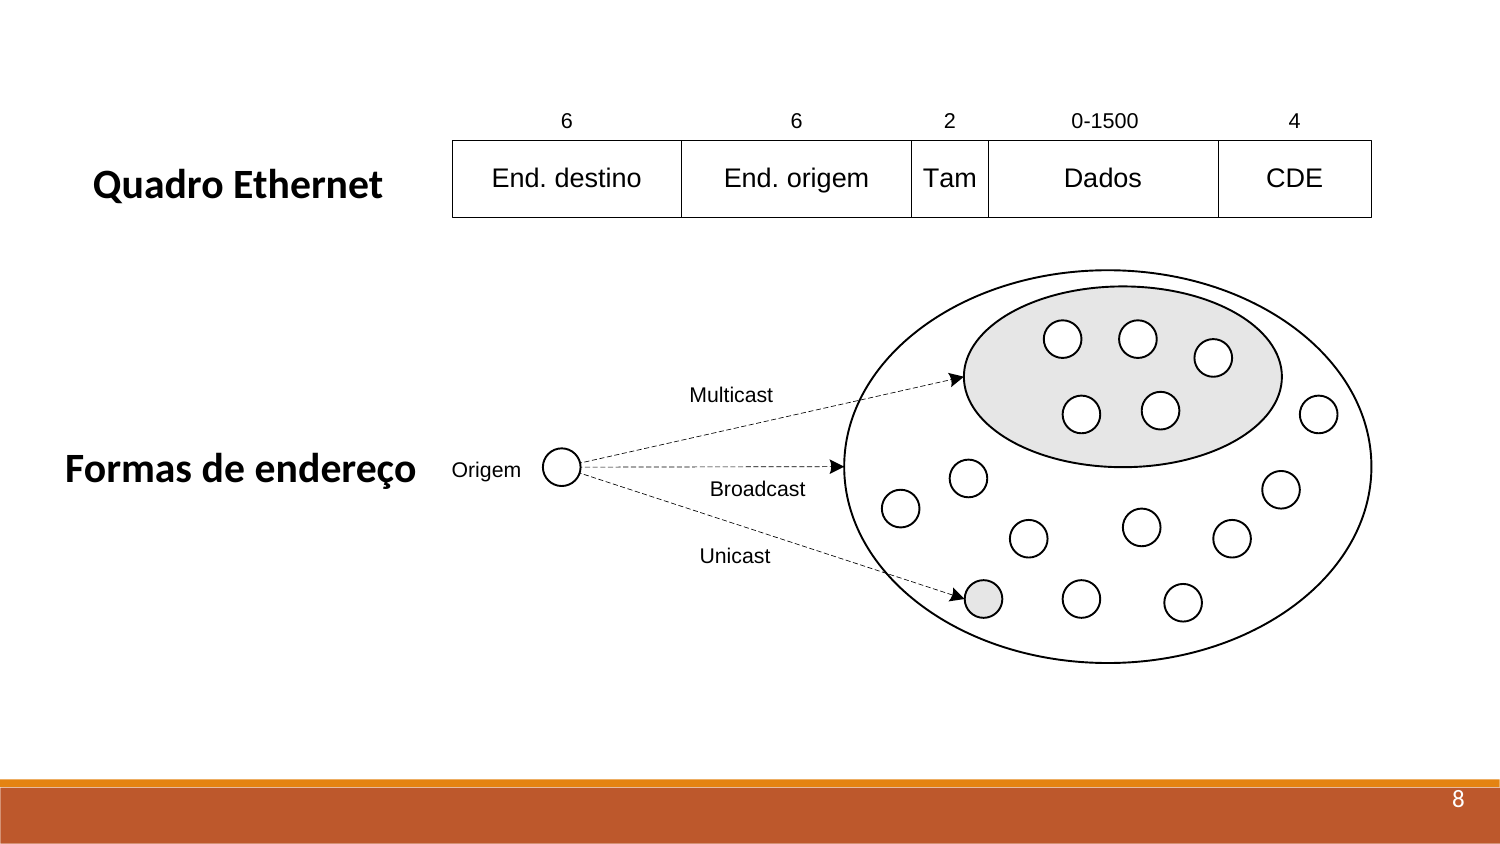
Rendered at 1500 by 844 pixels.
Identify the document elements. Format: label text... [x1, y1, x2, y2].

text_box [447, 101, 1376, 221]
text_box Quadro Ethernet [78, 149, 445, 214]
slide_number 8 [1389, 764, 1480, 830]
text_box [447, 266, 1375, 667]
text_box Formas de endereço [50, 433, 445, 499]
